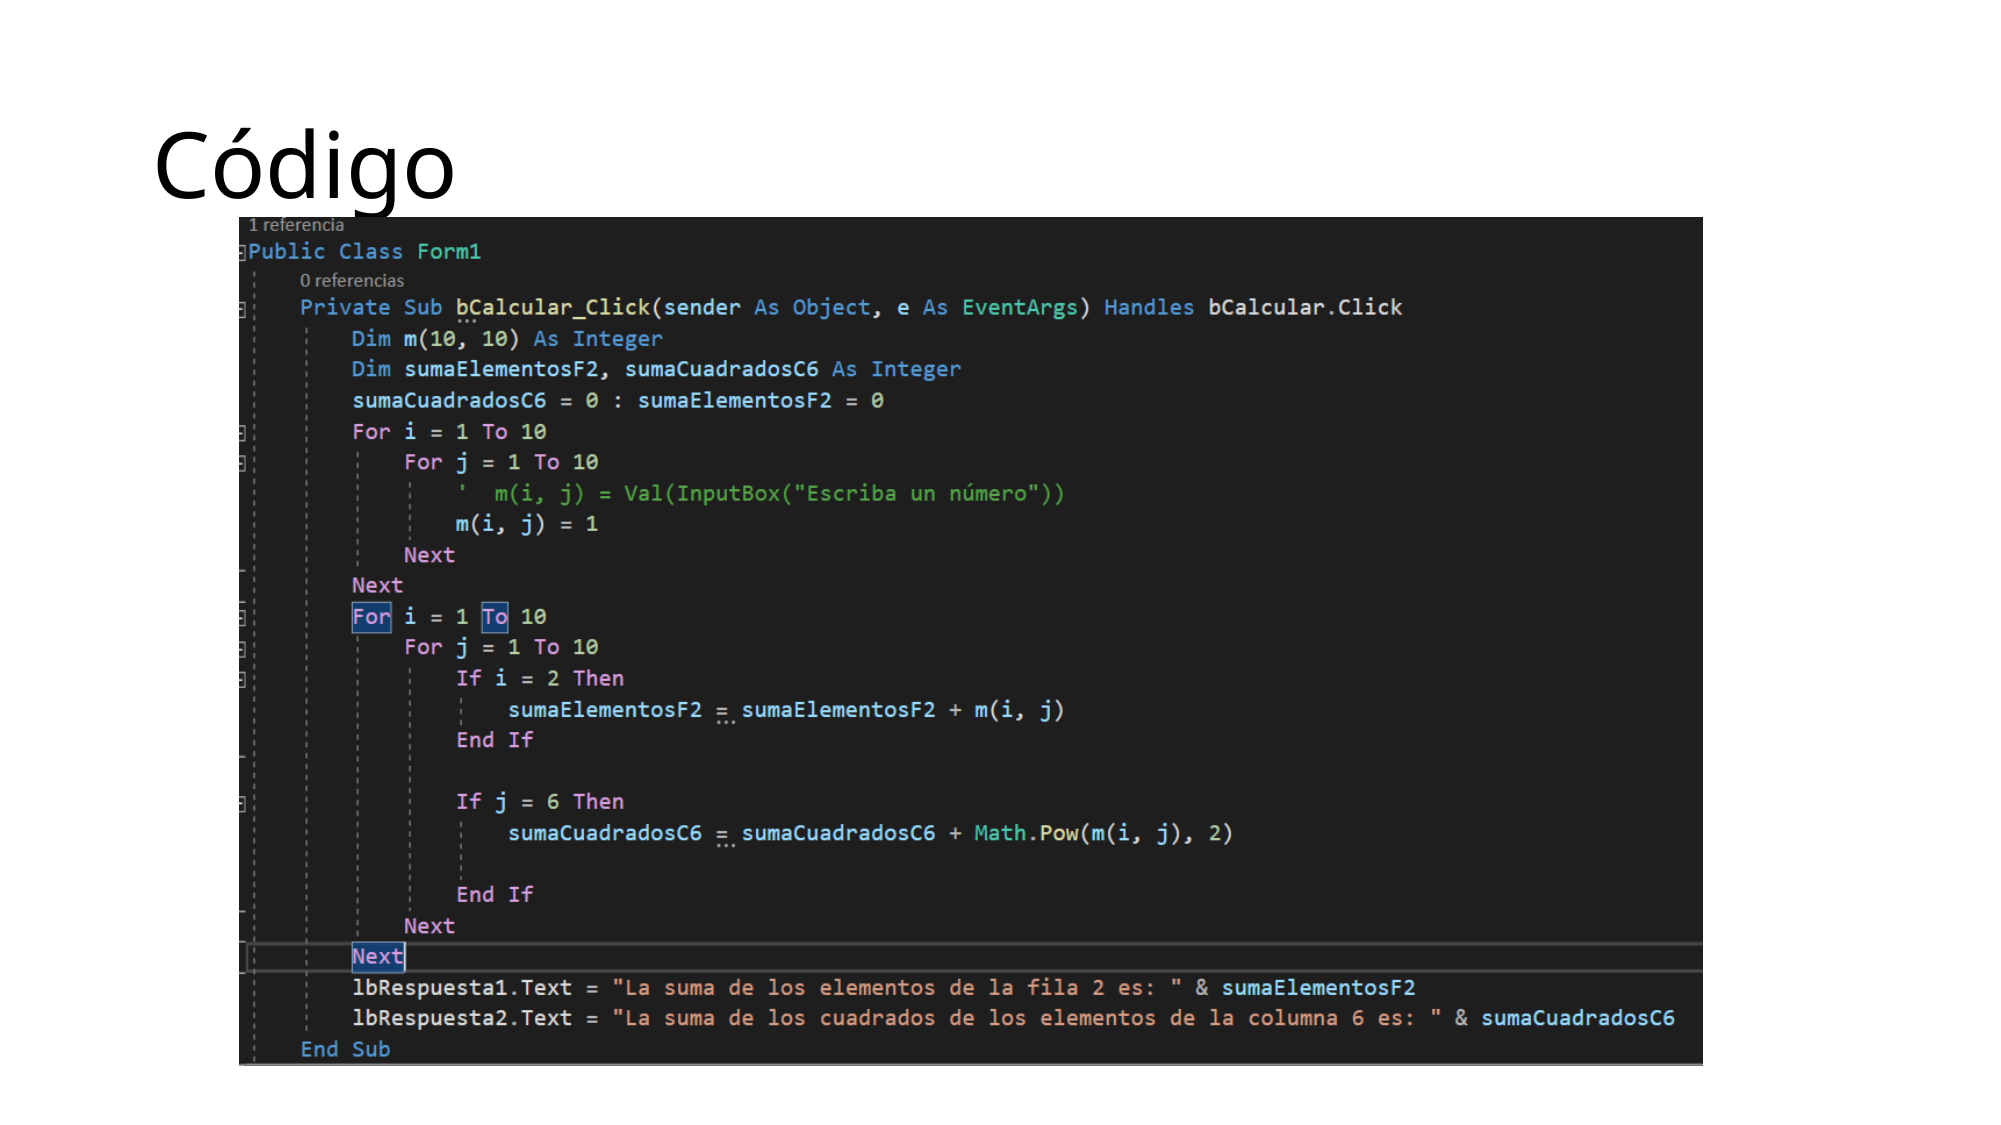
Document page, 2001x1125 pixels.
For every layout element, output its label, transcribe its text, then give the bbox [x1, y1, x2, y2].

title Código [137, 59, 1863, 278]
picture [239, 217, 1703, 1066]
